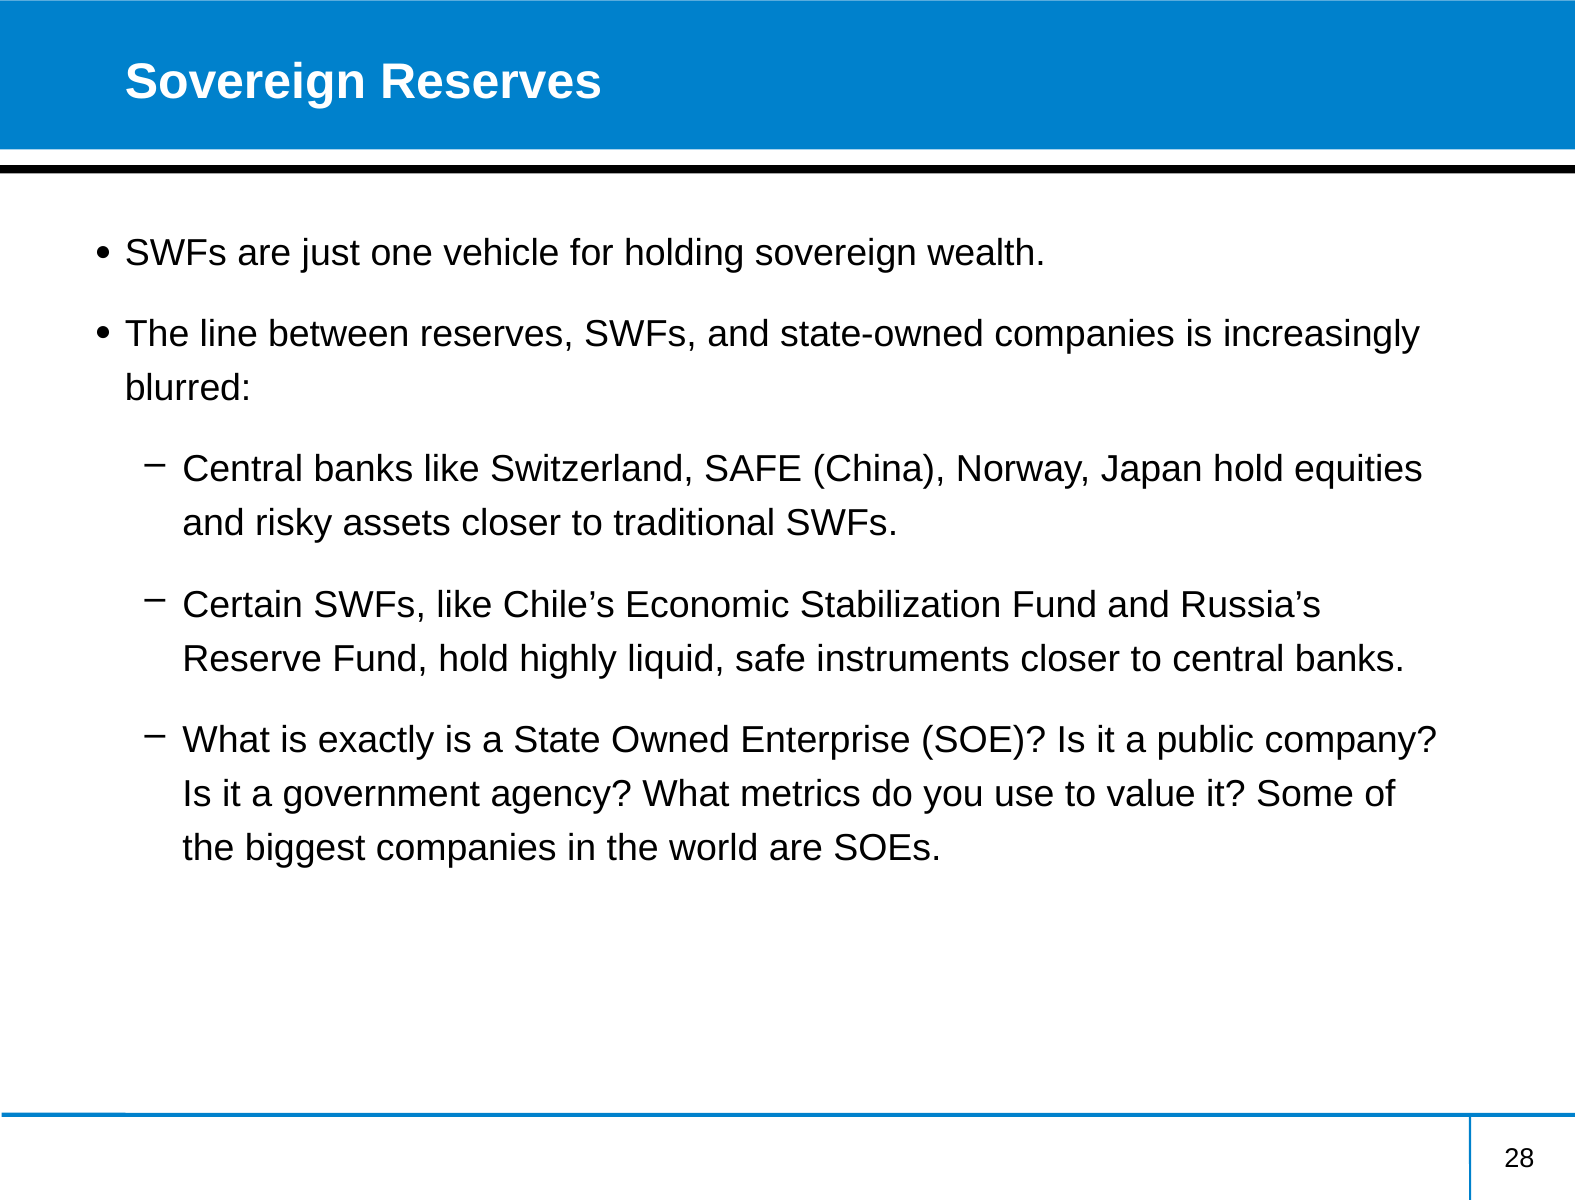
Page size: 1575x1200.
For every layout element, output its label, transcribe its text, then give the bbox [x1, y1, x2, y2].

slide_number 28 [1182, 1132, 1551, 1200]
title Sovereign Reserves [108, 0, 1527, 179]
list SWFs are just one vehicle for holding sovereign wealth. The line between reserves, SWFs, and state-owned companies is increasingly blurred: Central banks like Switzerland, SAFE (China), Norway, Japan hold equities and risky assets closer to traditional SWFs. Certain SWFs, like Chile’s Economic Stabilization Fund and Russia’s Reserve Fund, hold highly liquid, safe instruments closer to central banks. What is exactly is a State Owned Enterprise (SOE)? Is it a public company? Is it a government agency? What metrics do you use to value it? Some of the biggest companies in the world are SOEs. [78, 211, 1457, 1072]
